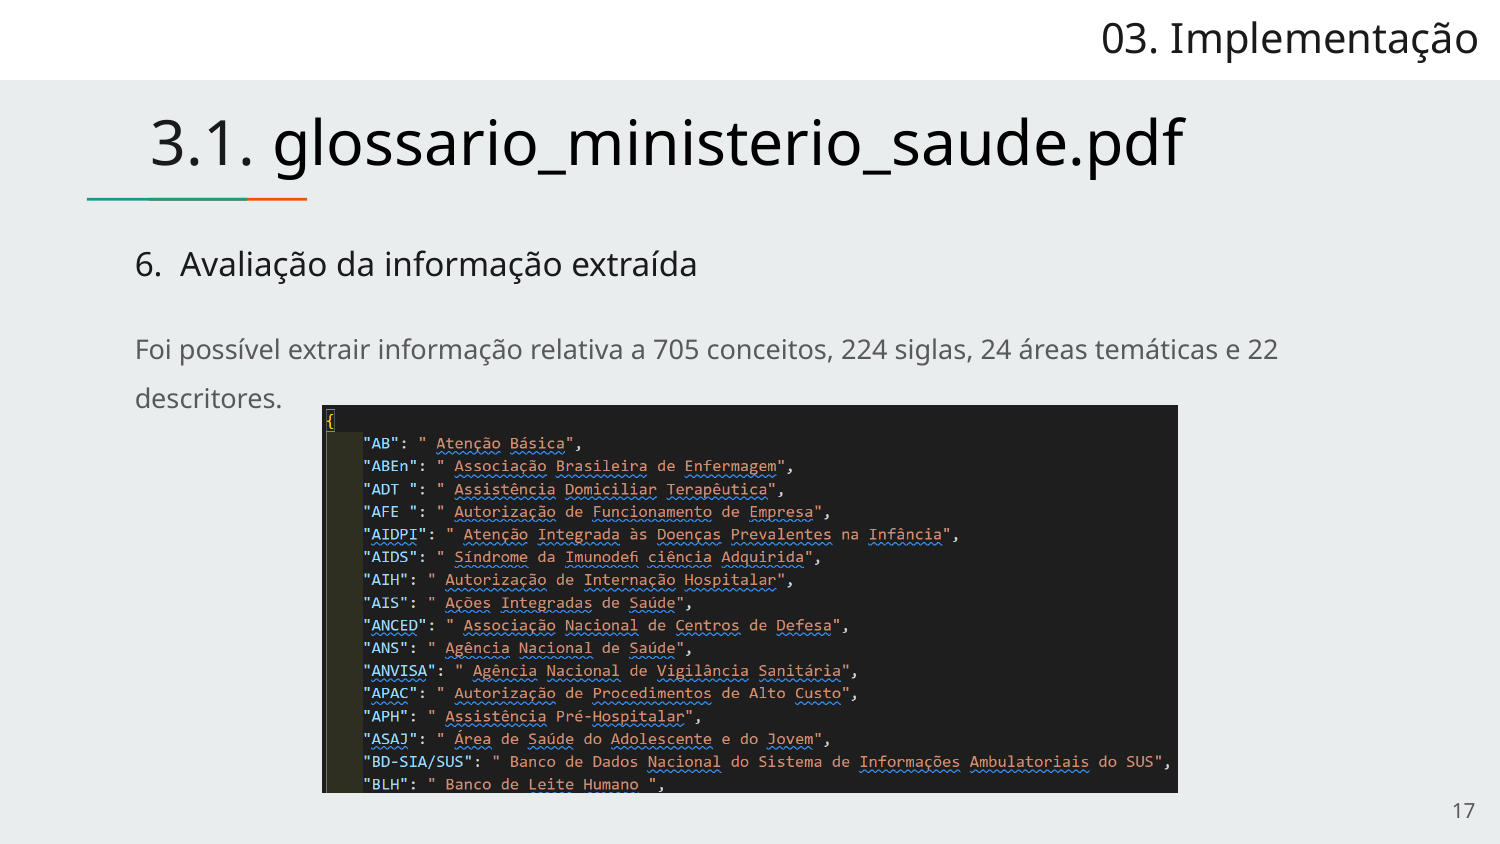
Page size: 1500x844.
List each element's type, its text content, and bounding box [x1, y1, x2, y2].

text_box 6. Avaliação da informação extraída [119, 228, 959, 298]
title 3.1. glossario_ministerio_saude.pdf [119, 79, 1484, 201]
subtitle Foi possível extrair informação relativa a 705 conceitos, 224 siglas, 24 áreas temáticas e 22 descritores. [119, 301, 1381, 742]
slide_number ‹#› [1400, 779, 1491, 844]
picture [321, 404, 1179, 794]
title 03. Implementação [233, 0, 1495, 98]
